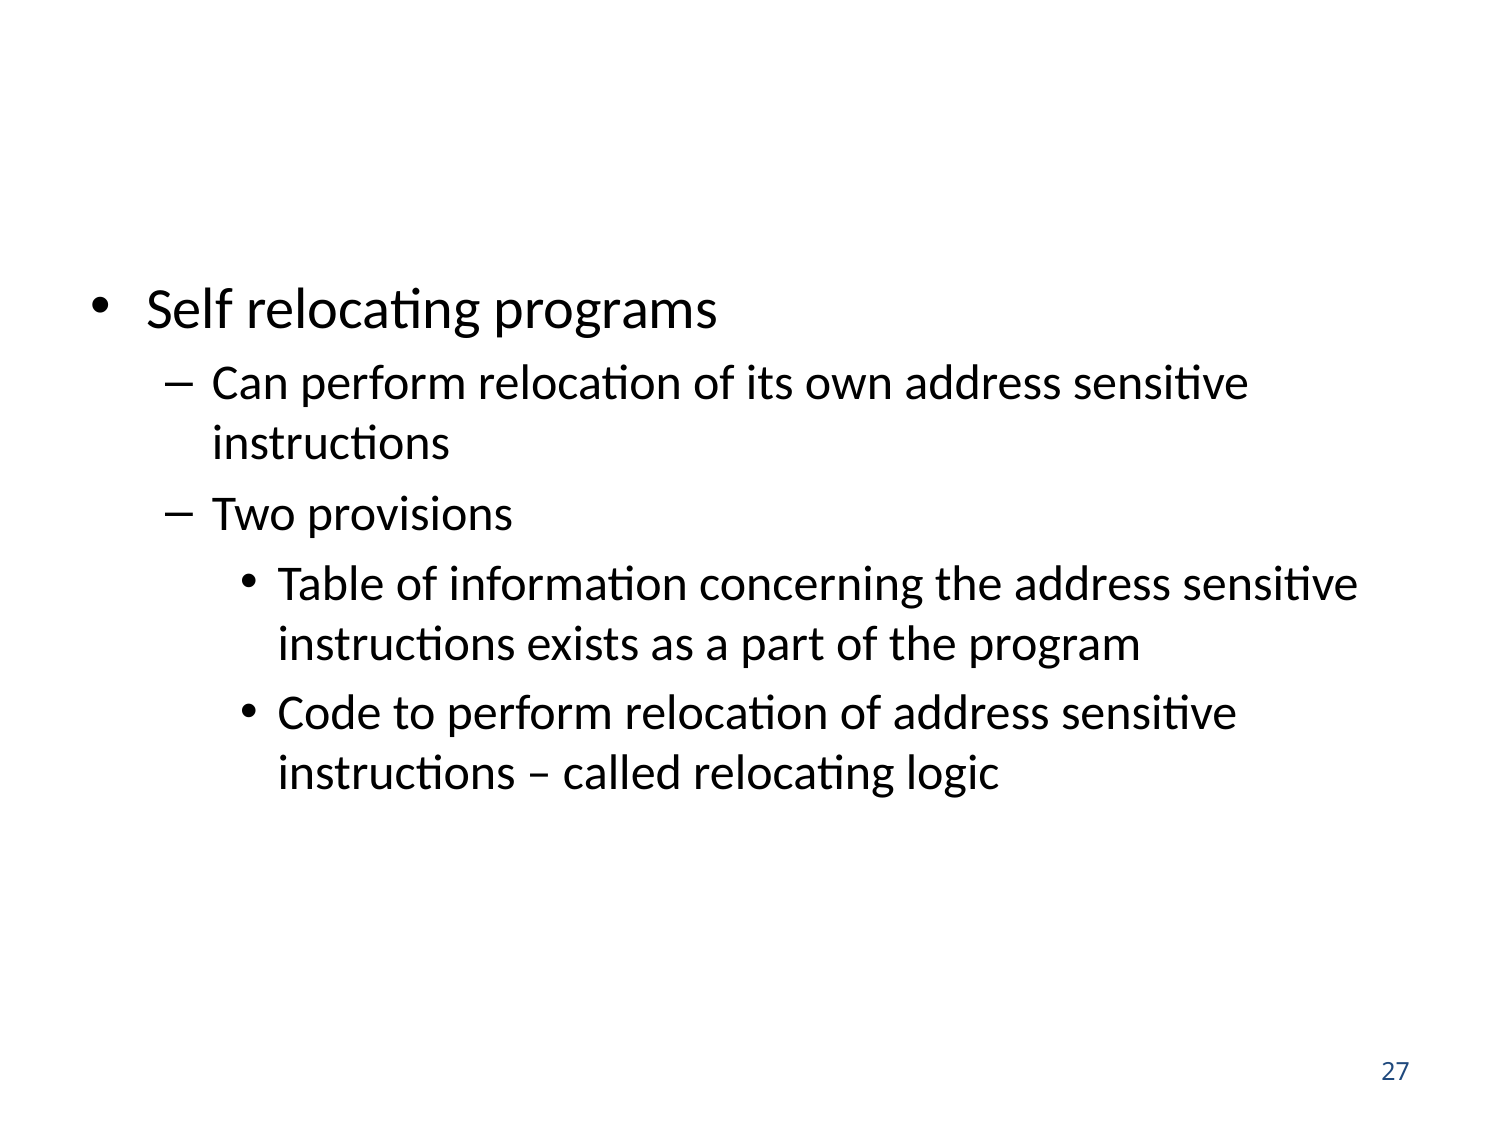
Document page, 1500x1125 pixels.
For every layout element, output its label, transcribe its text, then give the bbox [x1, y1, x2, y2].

list Self relocating programs Can perform relocation of its own address sensitive instructions Two provisions Table of information concerning the address sensitive instructions exists as a part of the program Code to perform relocation of address sensitive instructions – called relocating logic [75, 262, 1425, 1005]
slide_number 27 [1074, 1042, 1425, 1103]
